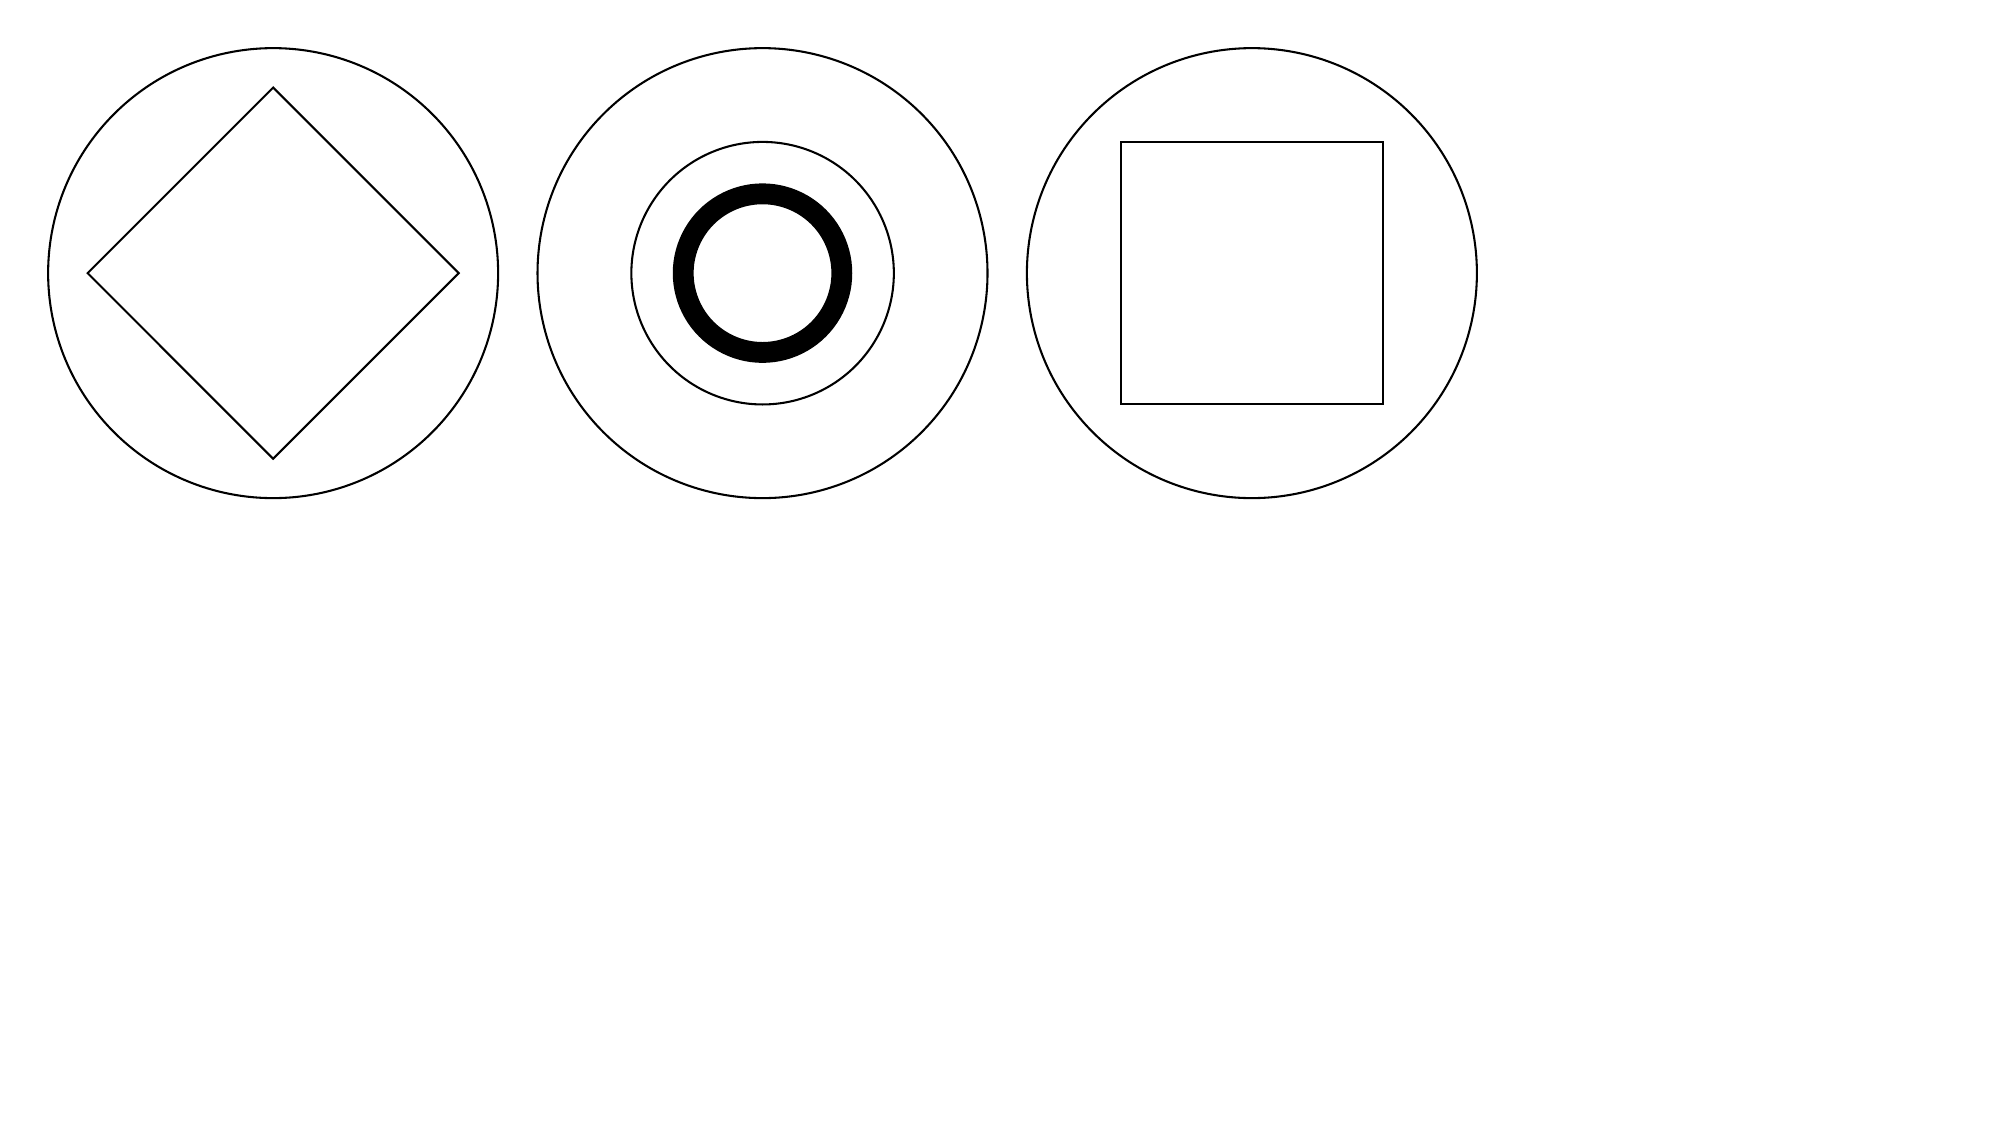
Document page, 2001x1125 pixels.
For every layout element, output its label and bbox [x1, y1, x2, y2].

text_box [47, 47, 500, 500]
text_box [630, 140, 895, 406]
text_box [86, 86, 461, 461]
text_box [1120, 141, 1384, 405]
text_box [536, 47, 989, 500]
text_box [1025, 47, 1478, 500]
text_box [682, 192, 843, 354]
